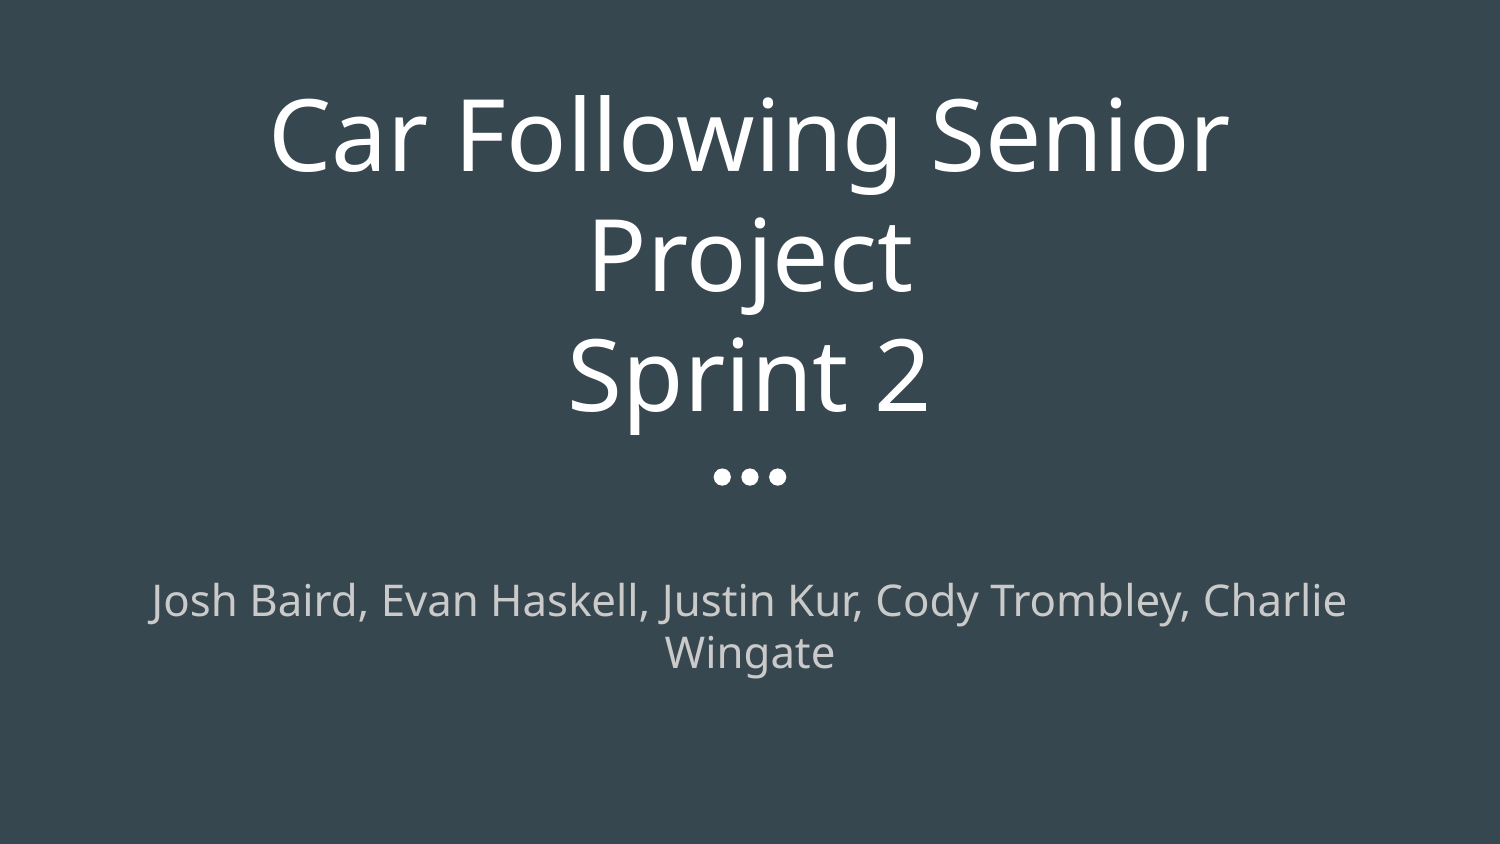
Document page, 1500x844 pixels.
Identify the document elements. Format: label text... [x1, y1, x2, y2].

title Car Following Senior Project Sprint 2 [110, 162, 1390, 447]
subtitle Josh Baird, Evan Haskell, Justin Kur, Cody Trombley, Charlie Wingate [51, 557, 1449, 688]
